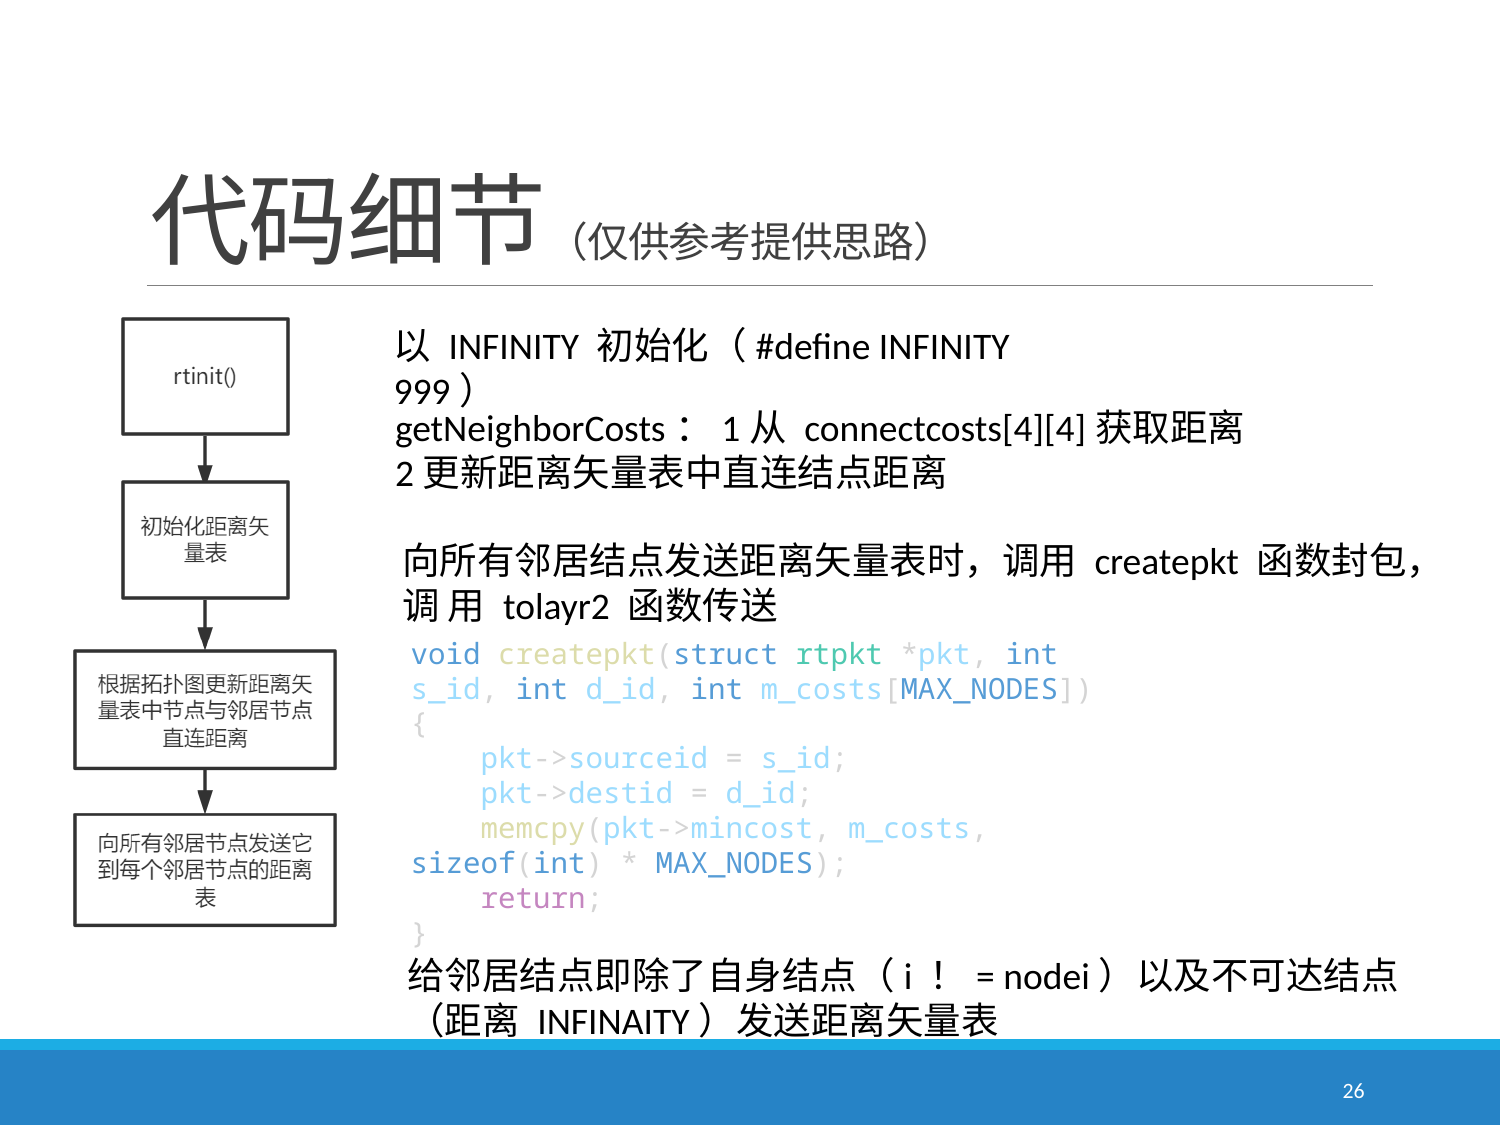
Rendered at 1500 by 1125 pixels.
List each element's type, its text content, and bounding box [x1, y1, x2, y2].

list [0, 292, 397, 954]
text_box 给邻居结点即除了⾃身结点（i ！= nodei）以及不可达结点 （距离 INFINAITY）发送距离⽮量表 [392, 944, 1453, 1050]
text_box 向所有邻居结点发送距离⽮量表时，调⽤ createpkt 函数封包，调 ⽤ tolayr2 函数传送 [405, 529, 1435, 635]
text_box getNeighborCosts：1从 connectcosts[4][4]获取距离 2更新距离⽮量表中直连结点距离 [405, 396, 1365, 502]
text_box 以 INFINITY 初始化（#define INFINITY 999） [405, 314, 1129, 396]
title 代码细节（仅供参考提供思路） [135, 47, 1373, 285]
slide_number 26 [1218, 1059, 1380, 1120]
text_box void createpkt(struct rtpkt *pkt, int s_id, int d_id, int m_costs[MAX_NODES]) { pkt->sourceid = s_id; pkt->destid = d_id; memcpy(pkt->mincost, m_costs, sizeof(int) * MAX_NODES); return; } [405, 635, 1146, 944]
